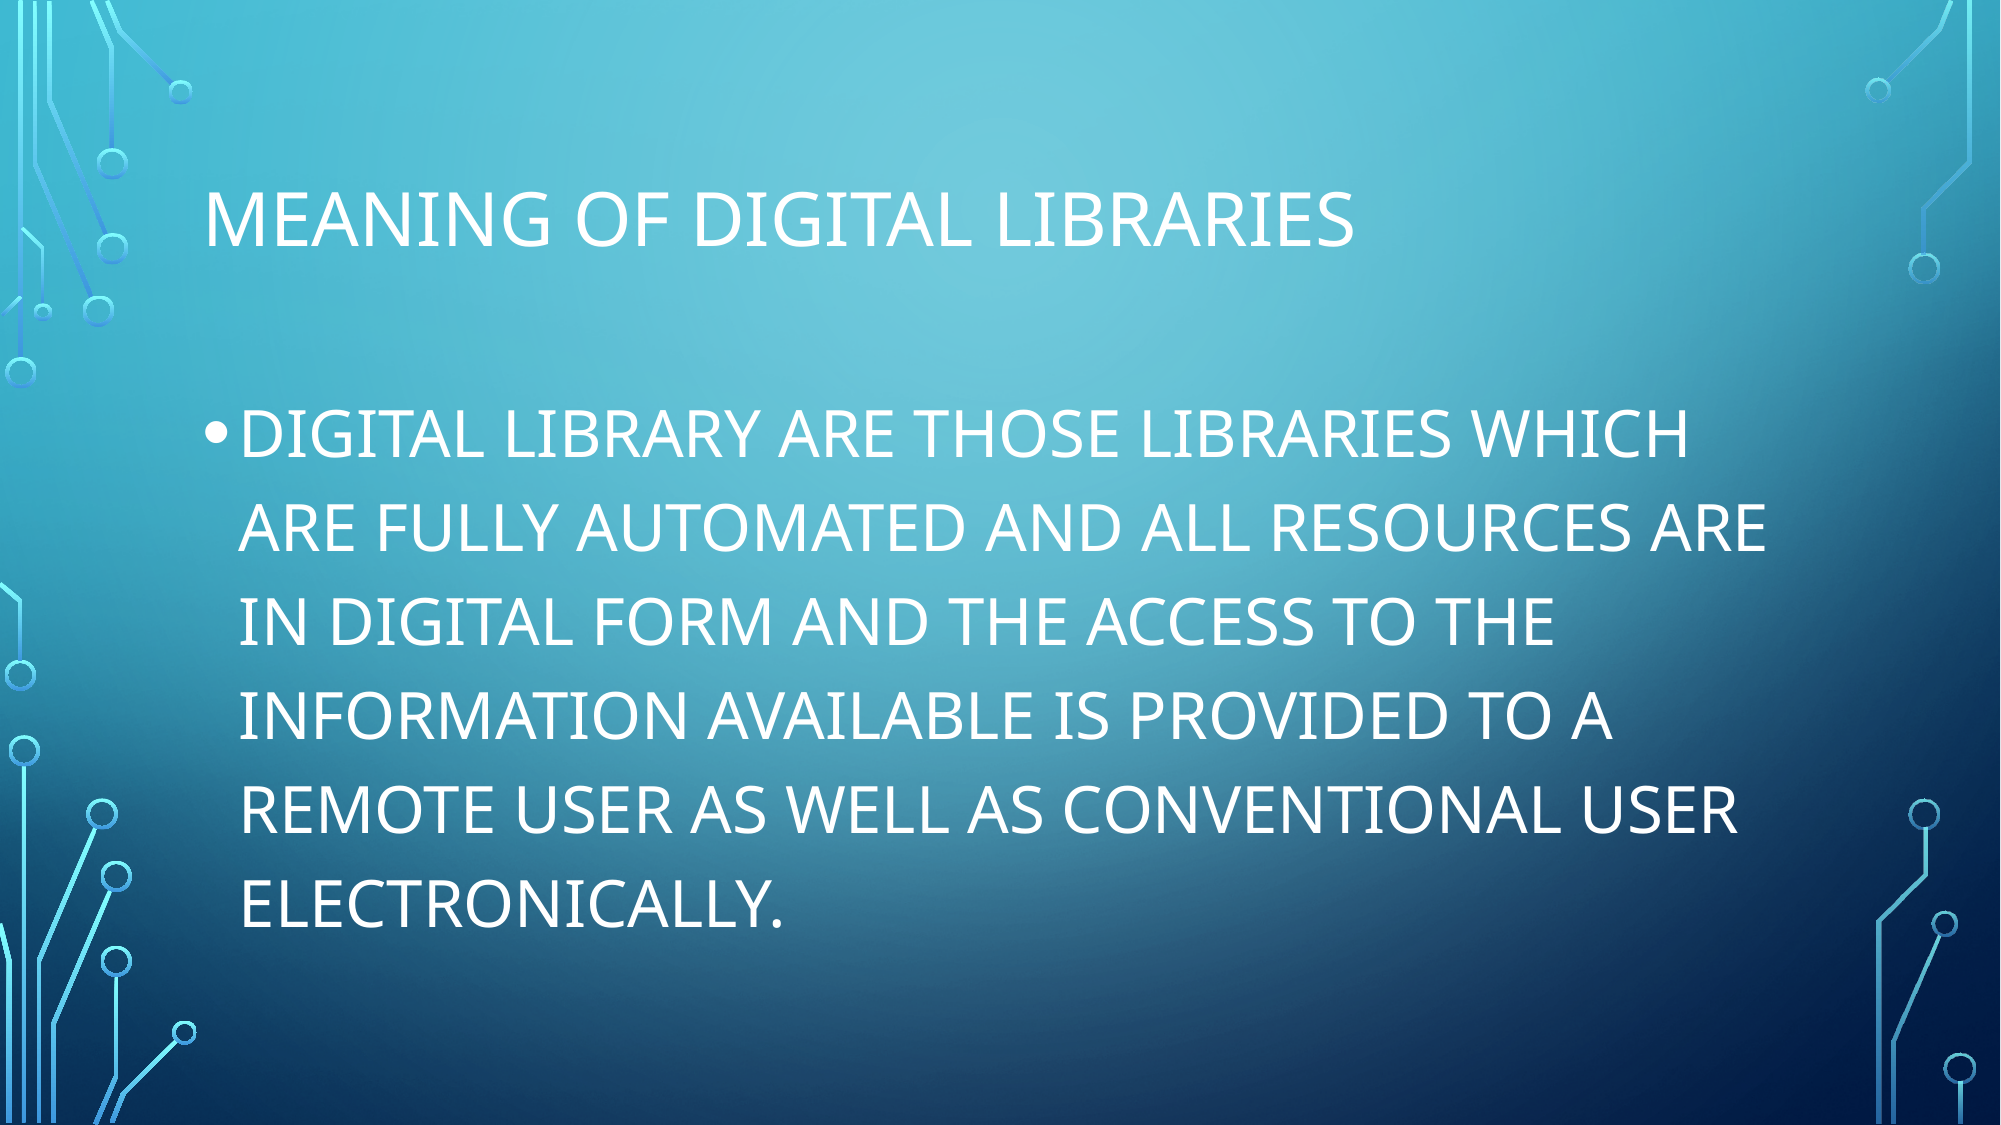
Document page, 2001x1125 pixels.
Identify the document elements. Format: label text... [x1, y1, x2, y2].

list DIGITAL LIBRARY ARE THOSE LIBRARIES WHICH ARE FULLY AUTOMATED AND ALL RESOURCES ARE IN DIGITAL FORM AND THE ACCESS TO THE INFORMATION AVAILABLE IS PROVIDED TO A REMOTE USER AS WELL AS CONVENTIONAL USER ELECTRONICALLY. [187, 369, 1813, 950]
title Meaning of digital libraries [187, 101, 1813, 344]
